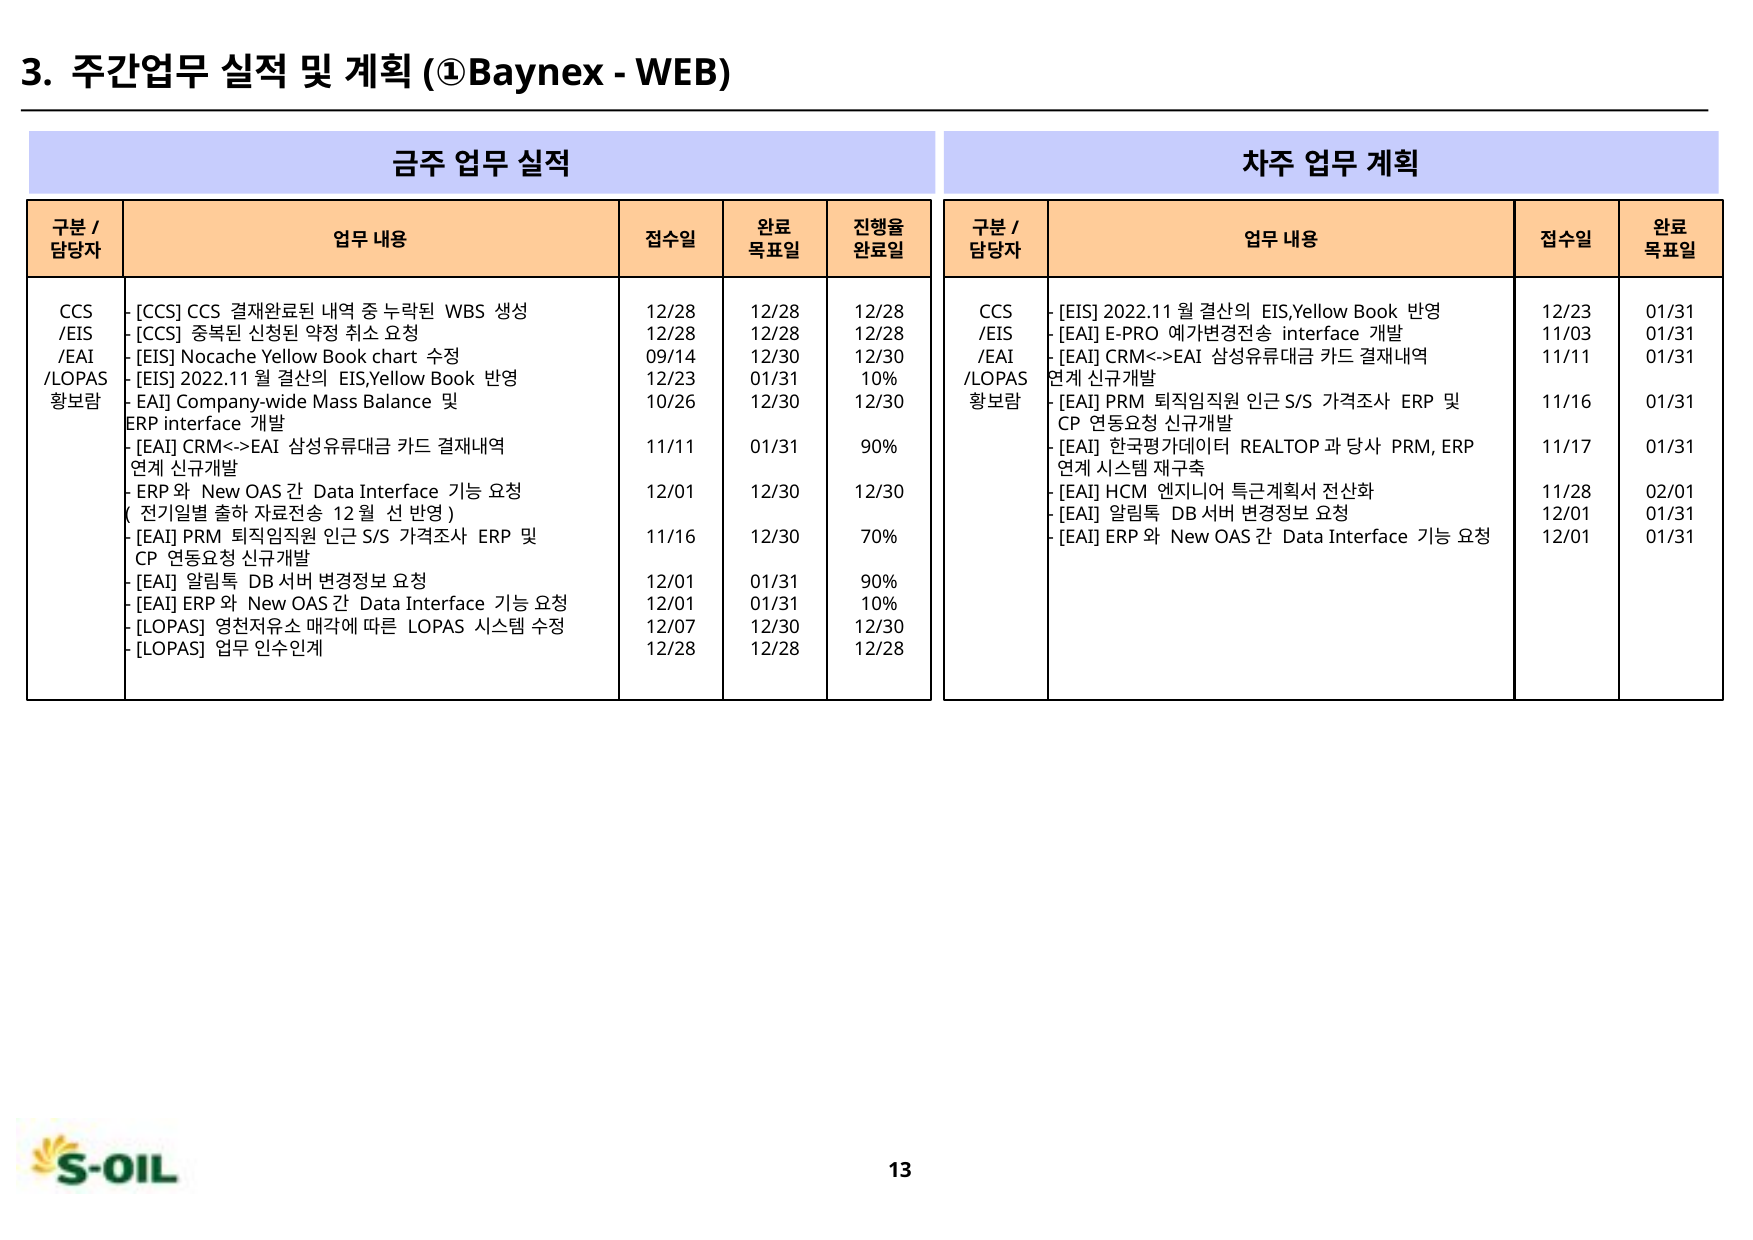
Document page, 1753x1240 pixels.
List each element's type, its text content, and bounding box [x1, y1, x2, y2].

text_box 12/28 12/28 12/30 10% 12/30 90% 12/30 70% 90% 10% 12/30 12/28 [827, 277, 932, 700]
text_box 구분/ 담당자 [943, 200, 1047, 277]
text_box CCS /EIS /EAI /LOPAS 황보람 [27, 277, 125, 700]
text_box 완료 목표일 [1618, 200, 1723, 277]
text_box 접수일 [1514, 200, 1618, 277]
picture [16, 1118, 205, 1194]
text_box 3. 주간업무 실적 및 계획(①Baynex - WEB) [20, 47, 871, 110]
text_box 12/28 12/28 12/30 01/31 12/30 01/31 12/30 12/30 01/31 01/31 12/30 12/28 [723, 277, 827, 700]
text_box 금주 업무 실적 [29, 131, 936, 194]
text_box - [EIS] 2022.11월 결산의 EIS,Yellow Book 반영​ - ​[EAI] E-PRO 예가변경전송 interface 개발​ - [EAI] CRM<->EAI 삼성유류대금 카드 결재내역 연계 신규개발​ - [EAI] PRM 퇴직임직원 인근S/S 가격조사 ERP 및 CP 연동요청 신규개발 - [EAI] 한국평가데이터 REALTOP과 당사 PRM, ERP 연계 시스템 재구축​ - [EAI] HCM 엔지니어 특근계획서 전산화​ - [EAI] 알림톡 DB서버 변경정보 요청​ - [EAI] ERP와 New OAS간 Data Interface 기능 요청​ [1048, 277, 1515, 700]
text_box CCS /EIS /EAI /LOPAS 황보람 [943, 277, 1048, 700]
text_box 접수일 [618, 200, 722, 277]
text_box 12/28 12/28 09/14 12/23 10/26 11/11 12/01 11/16 12/01 12/01 12/07 12/28 [618, 277, 723, 700]
text_box 업무 내용 [1047, 200, 1514, 277]
text_box 차주 업무 계획 [943, 131, 1719, 194]
text_box 구분/ 담당자 [27, 200, 122, 277]
text_box 12/23 11/03 11/11 11/16 11/17 11/28 12/01 12/01 [1515, 277, 1619, 700]
text_box - [CCS] CCS 결재완료된 내역 중 누락된 WBS 생성 - [CCS] 중복된 신청된 약정 취소 요청 ​ - [EIS] Nocache Yellow Book chart 수정 - [EIS] 2022.11월 결산의 EIS,Yellow Book 반영​ - EAI] Company-wide Mass Balance 및 ERP interface 개발​ - [EAI] CRM<->EAI 삼성유류대금 카드 결재내역 연계 신규개발​ - ERP와 New OAS간 Data Interface 기능 요청 ( 전기일별 출하 자료전송 12월 선 반영)​ - [EAI] PRM 퇴직임직원 인근S/S 가격조사 ERP 및 CP 연동요청 신규개발​ - [EAI] 알림톡 DB서버 변경정보 요청​ - [EAI] ERP와 New OAS간 Data Interface 기능 요청 - [LOPAS] 영천저유소 매각에 따른 LOPAS 시스템 수정 - [LOPAS] 업무 인수인계​ [125, 277, 618, 700]
text_box 01/31 01/31 01/31 01/31 01/31 02/01 01/31 01/31 [1619, 277, 1723, 700]
text_box 진행율 완료일 [827, 200, 932, 277]
text_box 완료 목표일 [722, 200, 827, 277]
text_box 13 [795, 1118, 1005, 1182]
text_box 업무 내용 [122, 200, 618, 277]
